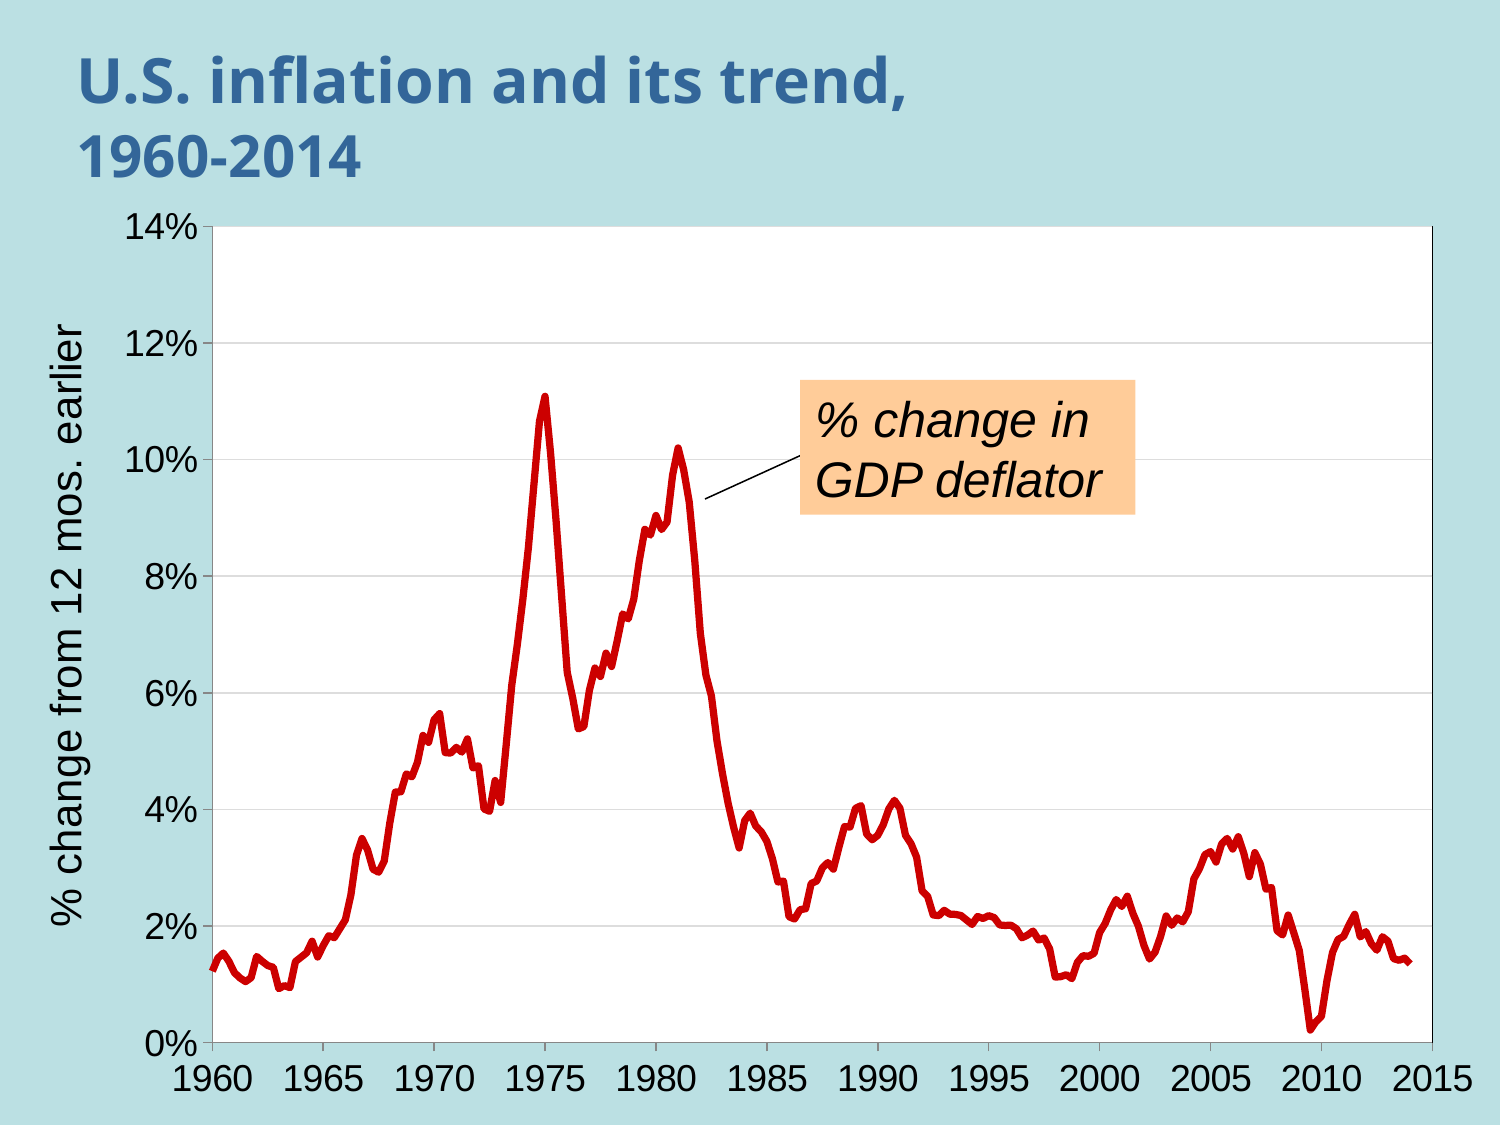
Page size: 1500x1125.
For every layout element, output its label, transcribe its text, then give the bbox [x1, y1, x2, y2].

chart [0, 203, 1500, 1125]
title U.S. inflation and its trend, 1960-2014 [76, 36, 1430, 191]
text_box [704, 379, 1136, 517]
